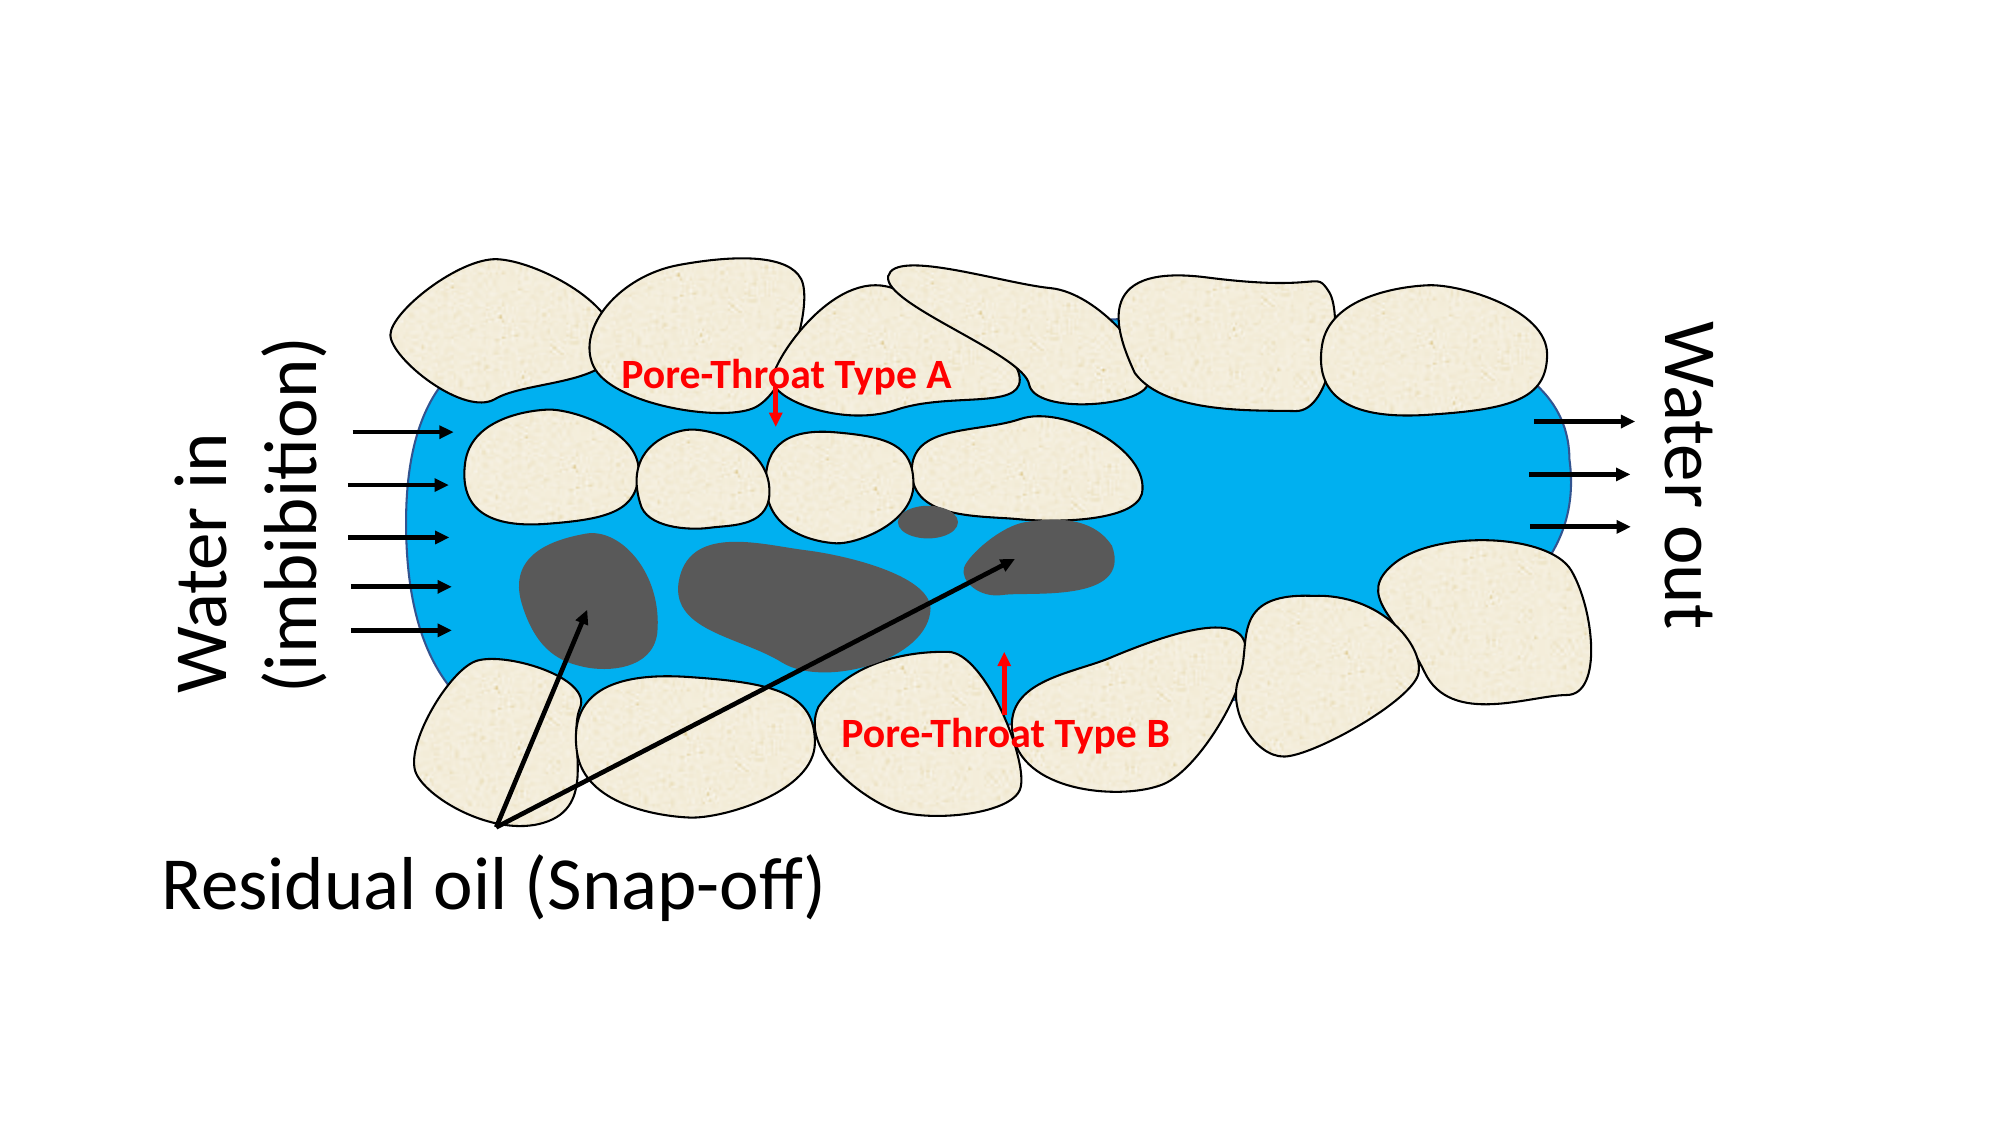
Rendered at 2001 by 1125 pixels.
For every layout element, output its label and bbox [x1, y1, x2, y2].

text_box [144, 247, 1749, 934]
